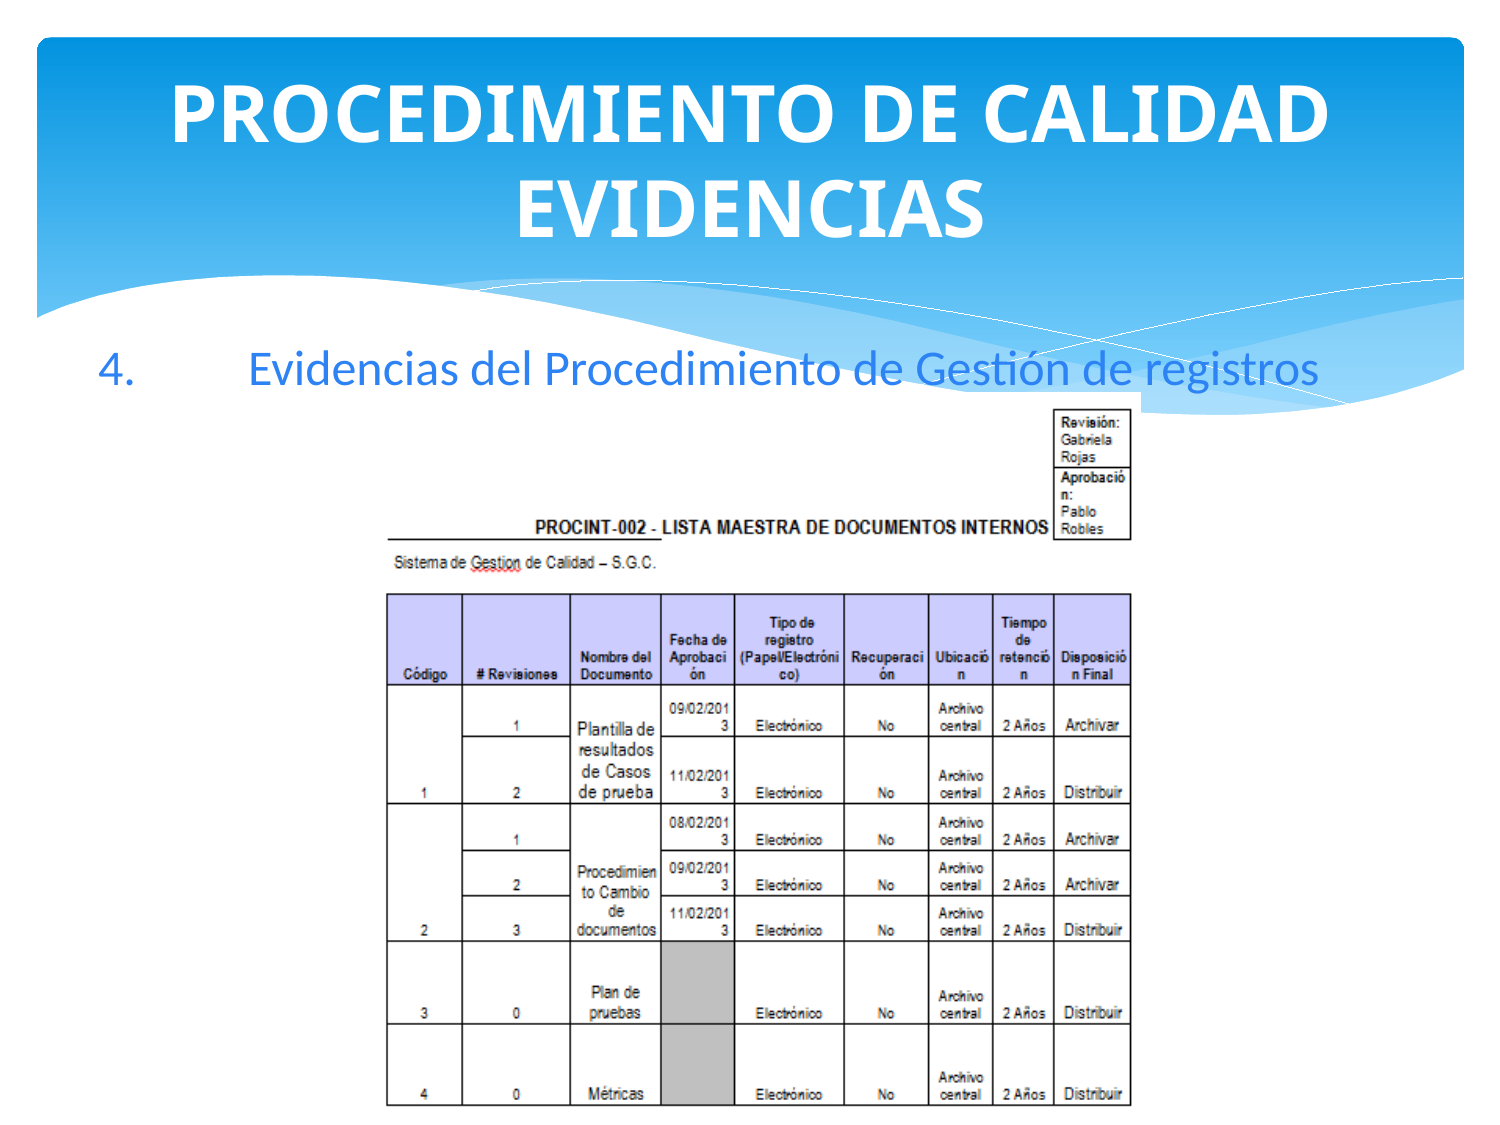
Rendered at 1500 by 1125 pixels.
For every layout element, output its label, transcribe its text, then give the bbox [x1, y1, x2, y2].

picture [374, 391, 1141, 1125]
text_box 4. Evidencias del Procedimiento de Gestión de registros [83, 298, 1432, 404]
title PROCEDIMIENTO DE CALIDAD EVIDENCIAS [75, 55, 1425, 261]
